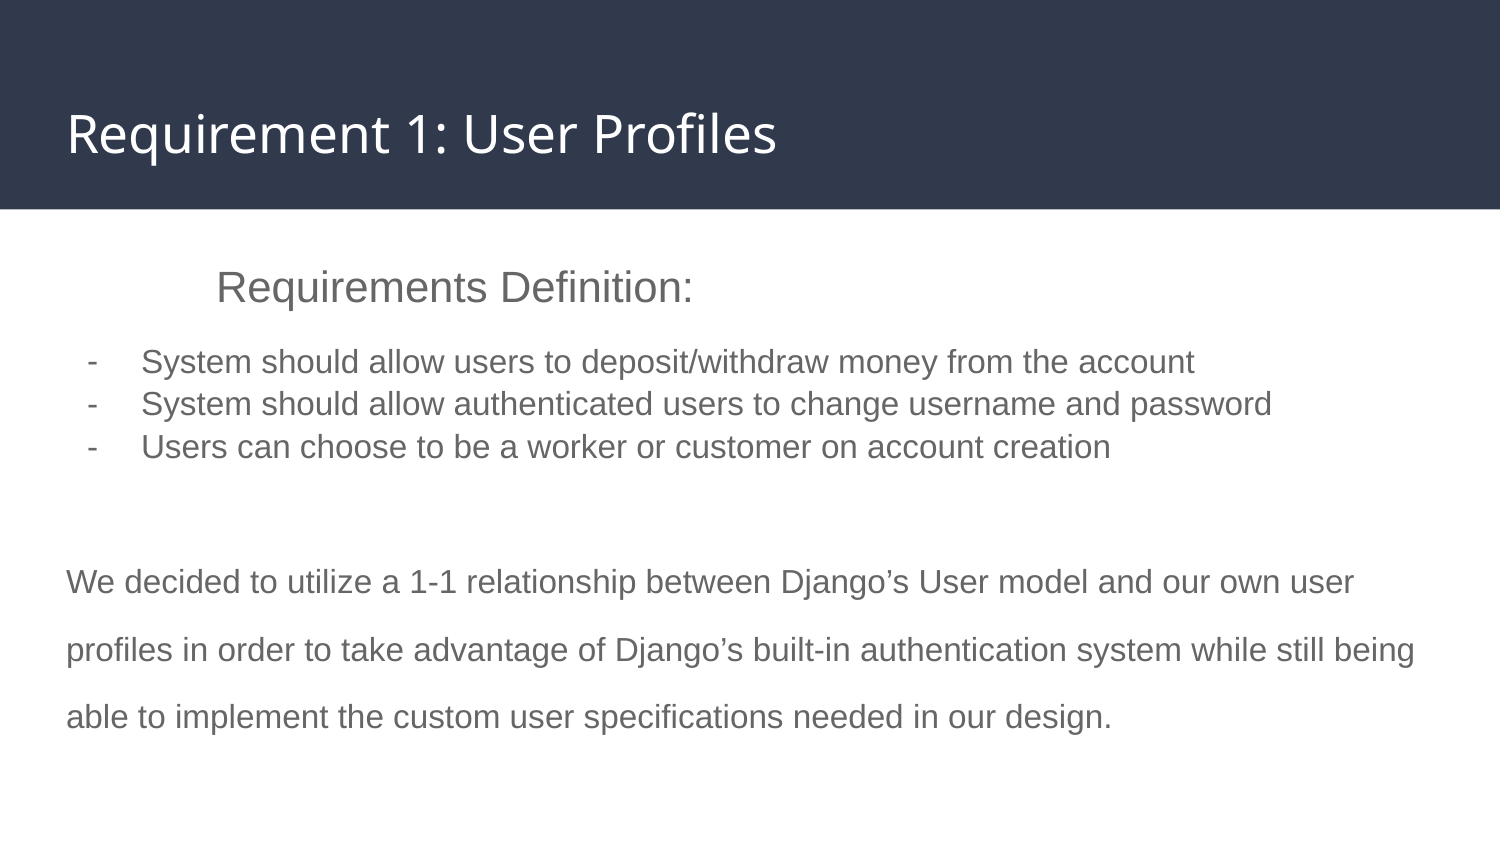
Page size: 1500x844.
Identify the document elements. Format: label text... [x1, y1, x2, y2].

list Requirements Definition: System should allow users to deposit/withdraw money from the account System should allow authenticated users to change username and password Users can choose to be a worker or customer on account creation We decided to utilize a 1-1 relationship between Django’s User model and our own user profiles in order to take advantage of Django’s built-in authentication system while still being able to implement the custom user specifications needed in our design. [51, 235, 1461, 798]
title Requirement 1: User Profiles [51, 82, 1449, 185]
